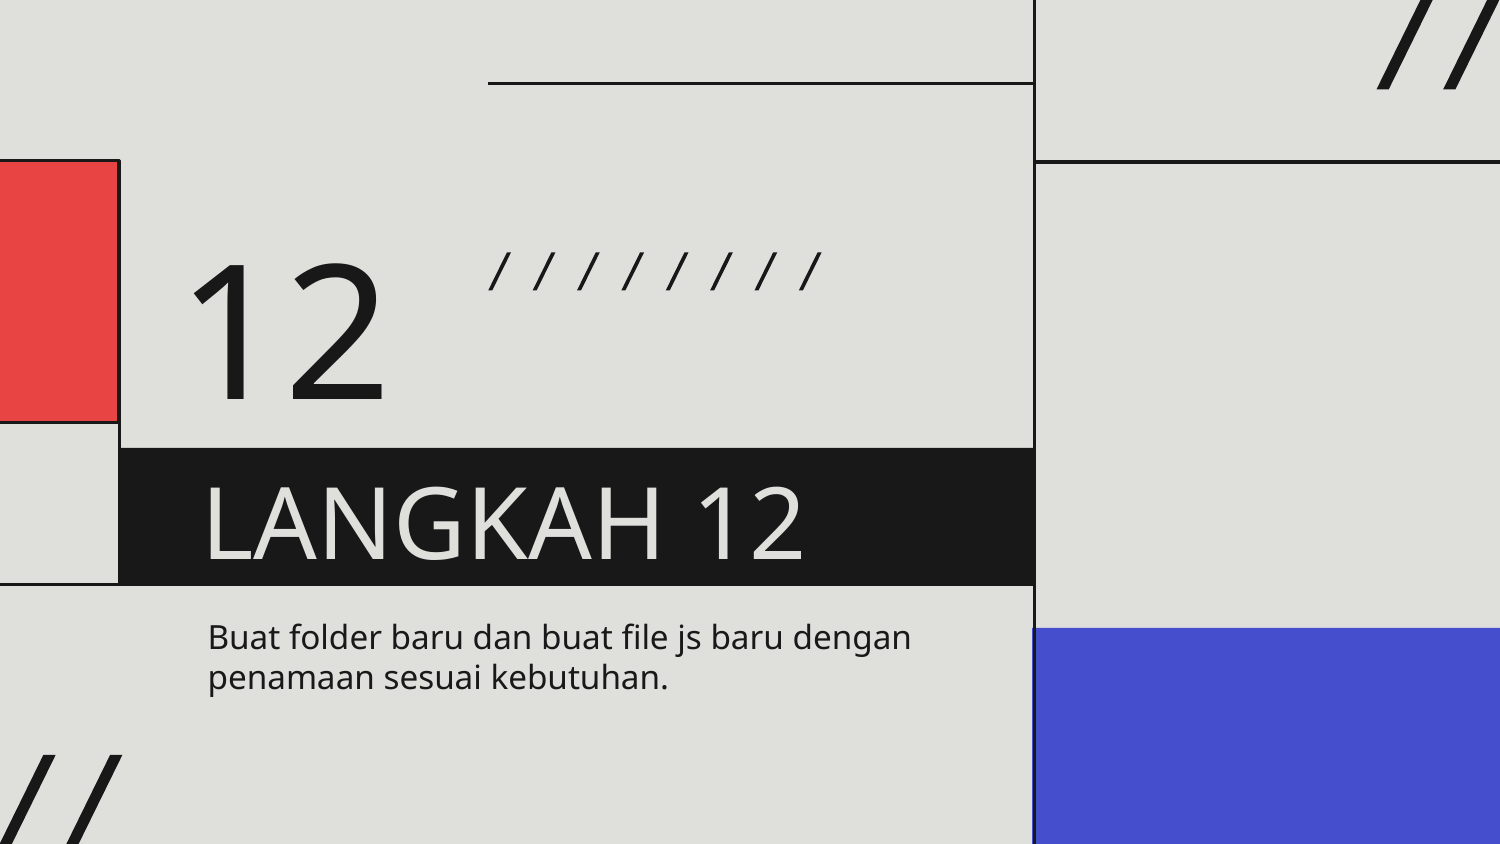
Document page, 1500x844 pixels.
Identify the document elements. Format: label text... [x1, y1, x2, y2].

title 12 [162, 196, 489, 426]
title LANGKAH 12 [118, 447, 1036, 586]
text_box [487, 252, 822, 291]
subtitle Buat folder baru dan buat file js baru dengan penamaan sesuai kebutuhan. [192, 601, 1013, 683]
text_box [1034, 162, 1500, 844]
